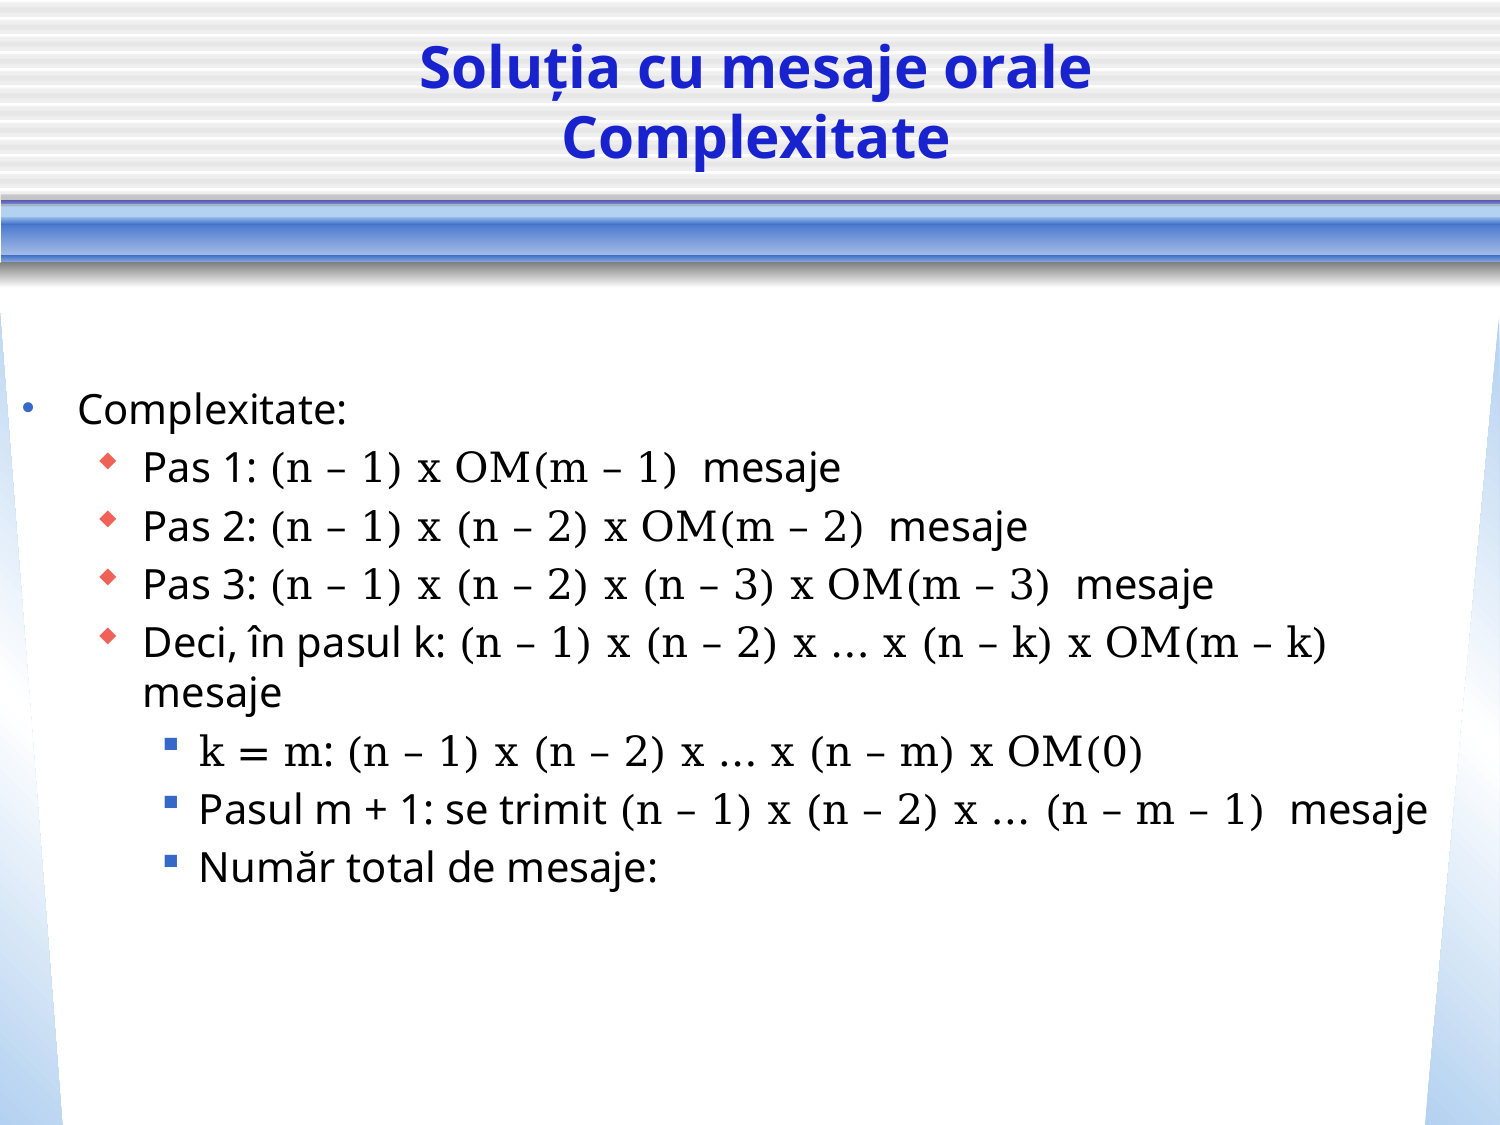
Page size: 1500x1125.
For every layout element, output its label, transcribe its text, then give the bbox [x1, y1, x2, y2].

title Soluția cu mesaje orale Complexitate [24, 12, 1488, 188]
picture [0, 0, 1500, 194]
